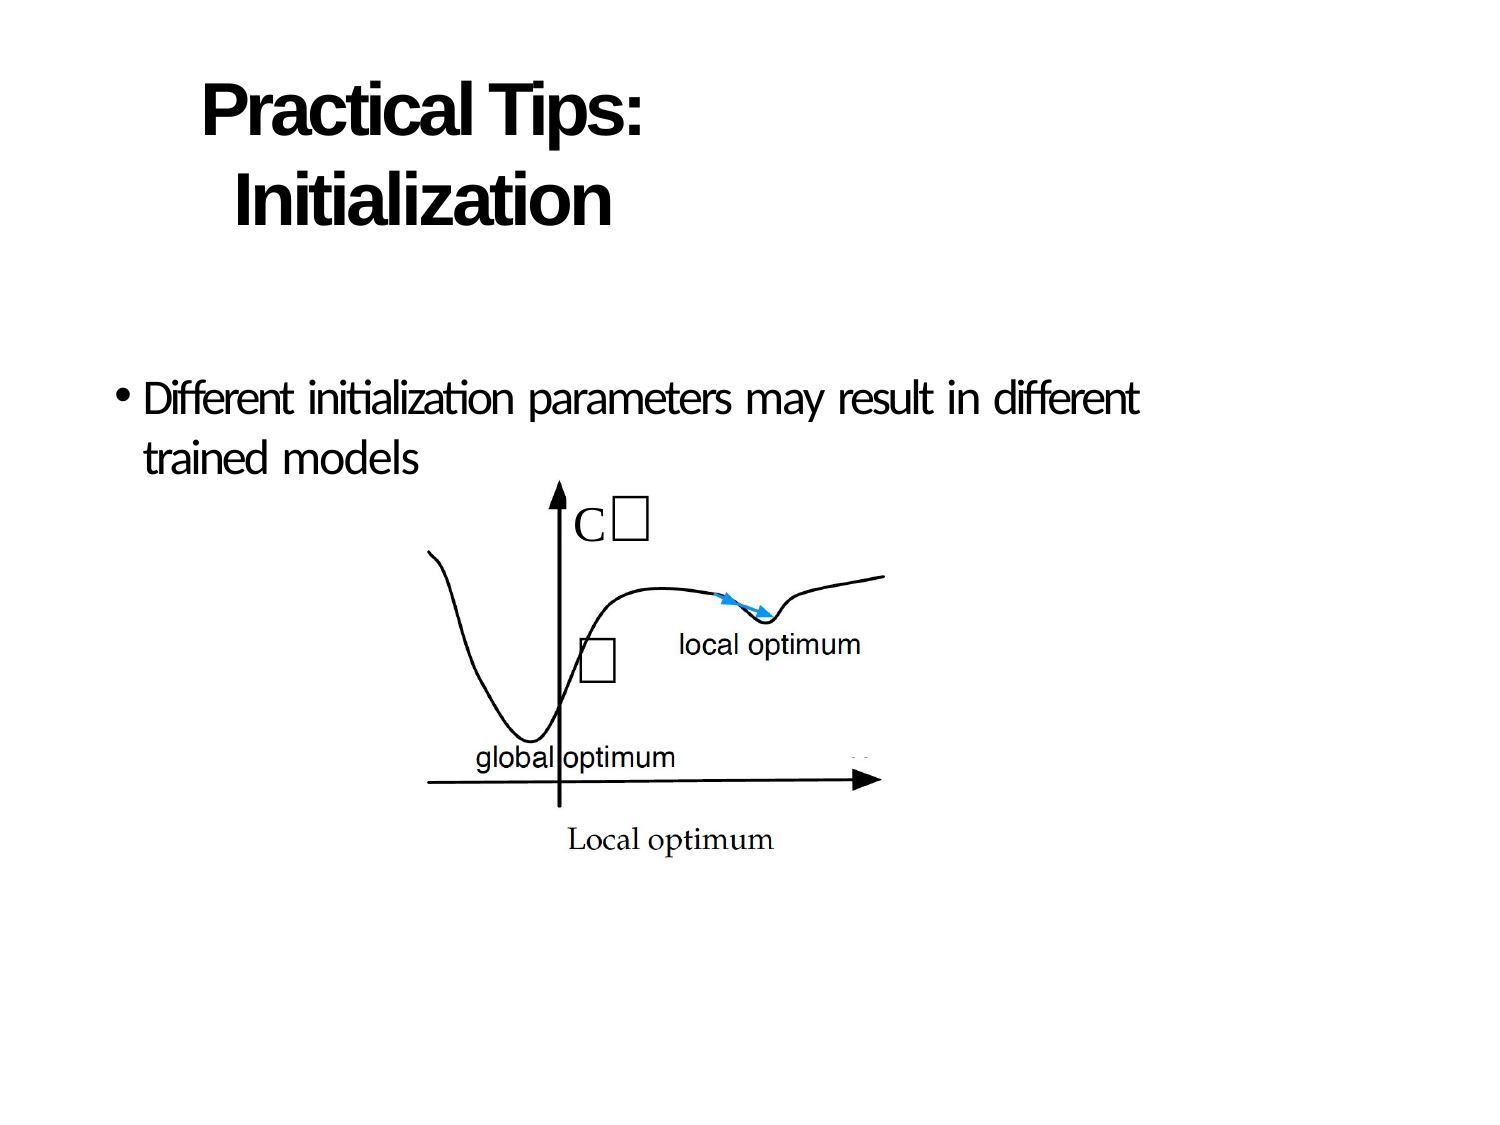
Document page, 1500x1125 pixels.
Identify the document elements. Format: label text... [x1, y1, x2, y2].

text_box Diﬀerent initialization parameters may result in diﬀerent trained models [112, 362, 1236, 485]
title Practical Tips: Initialization [58, 55, 789, 245]
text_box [423, 478, 888, 863]
